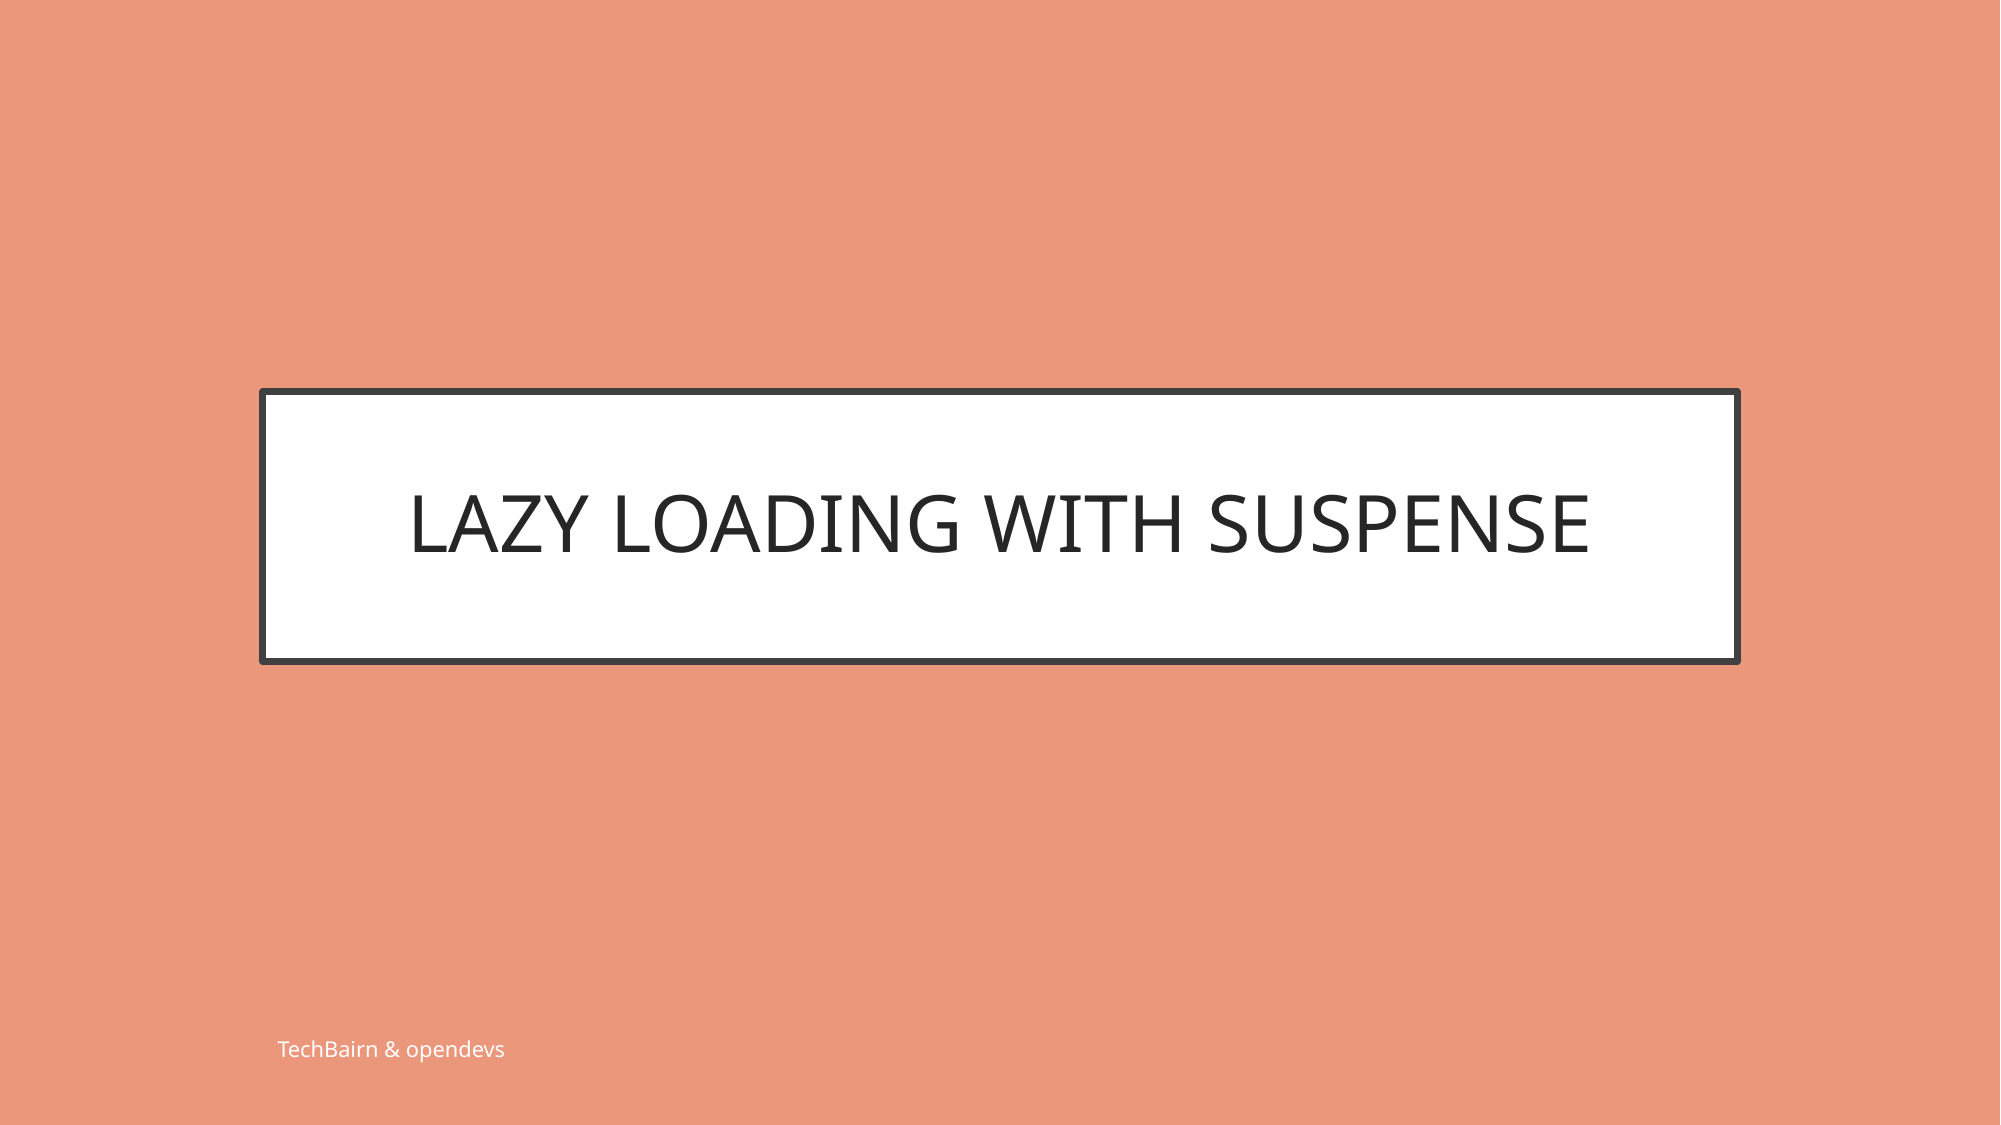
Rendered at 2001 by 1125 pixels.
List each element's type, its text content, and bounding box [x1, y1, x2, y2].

footer TechBairn & opendevs [262, 1023, 1231, 1076]
title LAZY LOADING WITH SUSPENSE [259, 388, 1741, 665]
